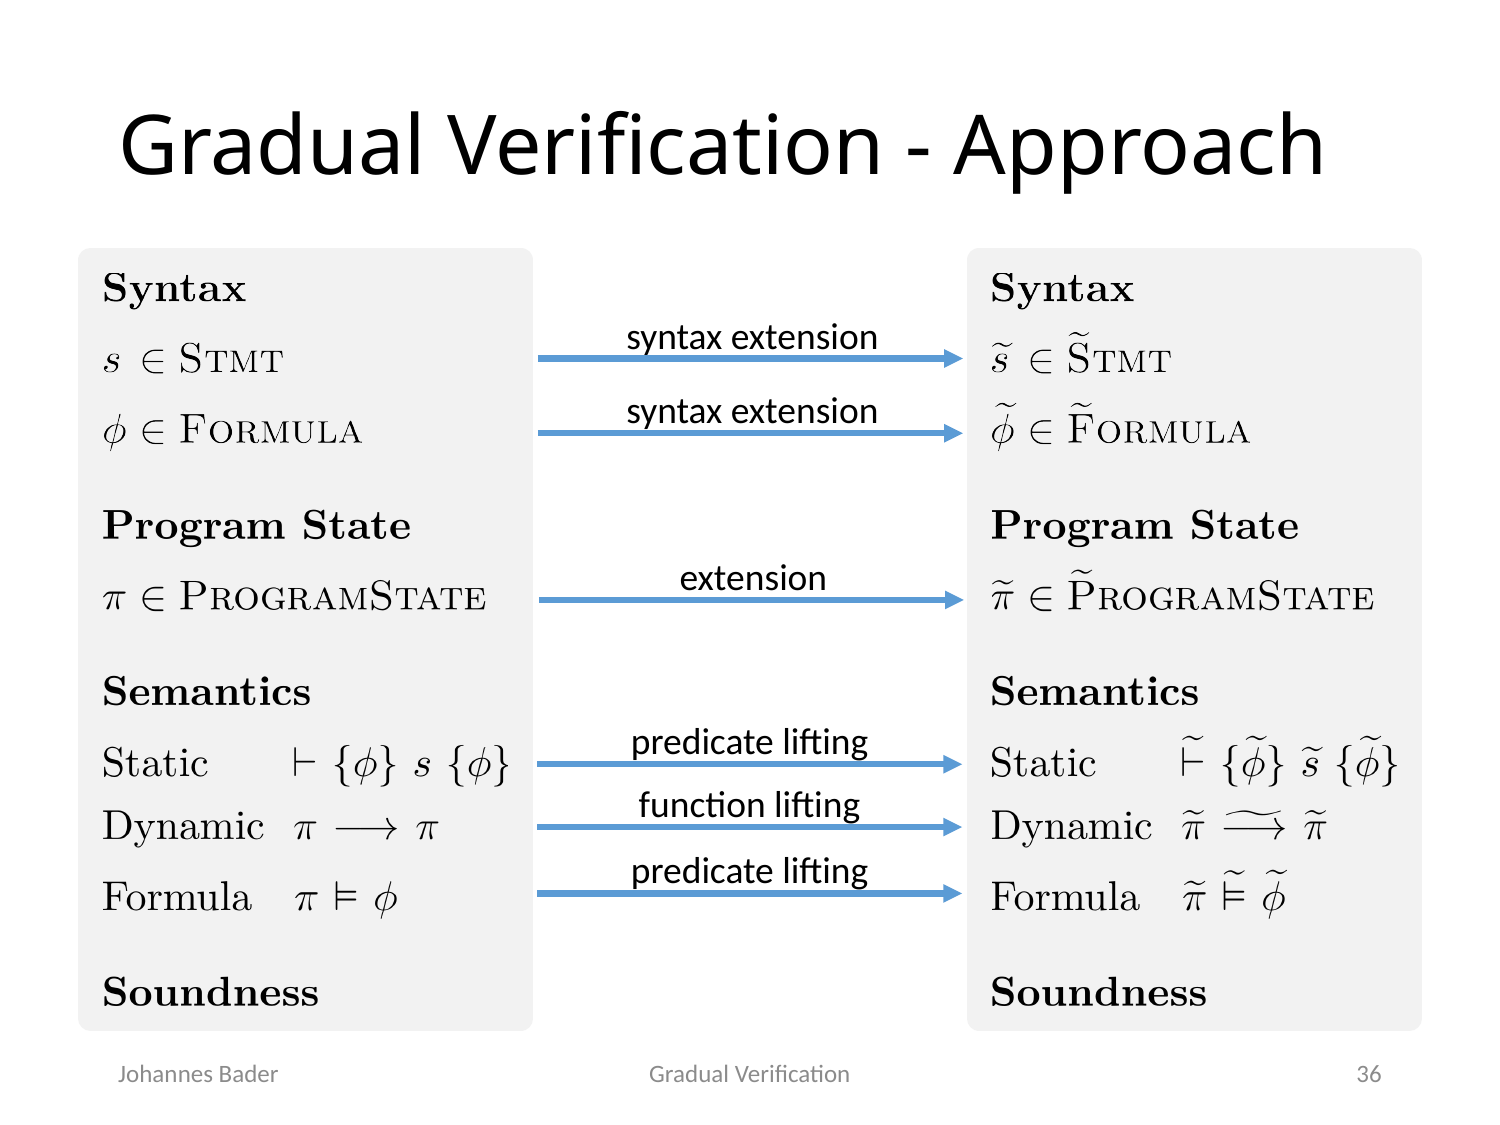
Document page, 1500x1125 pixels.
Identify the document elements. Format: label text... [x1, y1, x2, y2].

picture [103, 272, 509, 1006]
footer Gradual Verification [496, 1042, 1004, 1103]
slide_number Johannes Bader [103, 1042, 441, 1103]
slide_number 36 [1059, 1042, 1397, 1103]
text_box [537, 709, 963, 771]
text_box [537, 378, 965, 440]
picture [991, 272, 1397, 1006]
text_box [537, 772, 963, 834]
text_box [538, 545, 966, 607]
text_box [537, 304, 965, 365]
title Gradual Verification - Approach [103, 59, 1397, 236]
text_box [537, 839, 963, 900]
